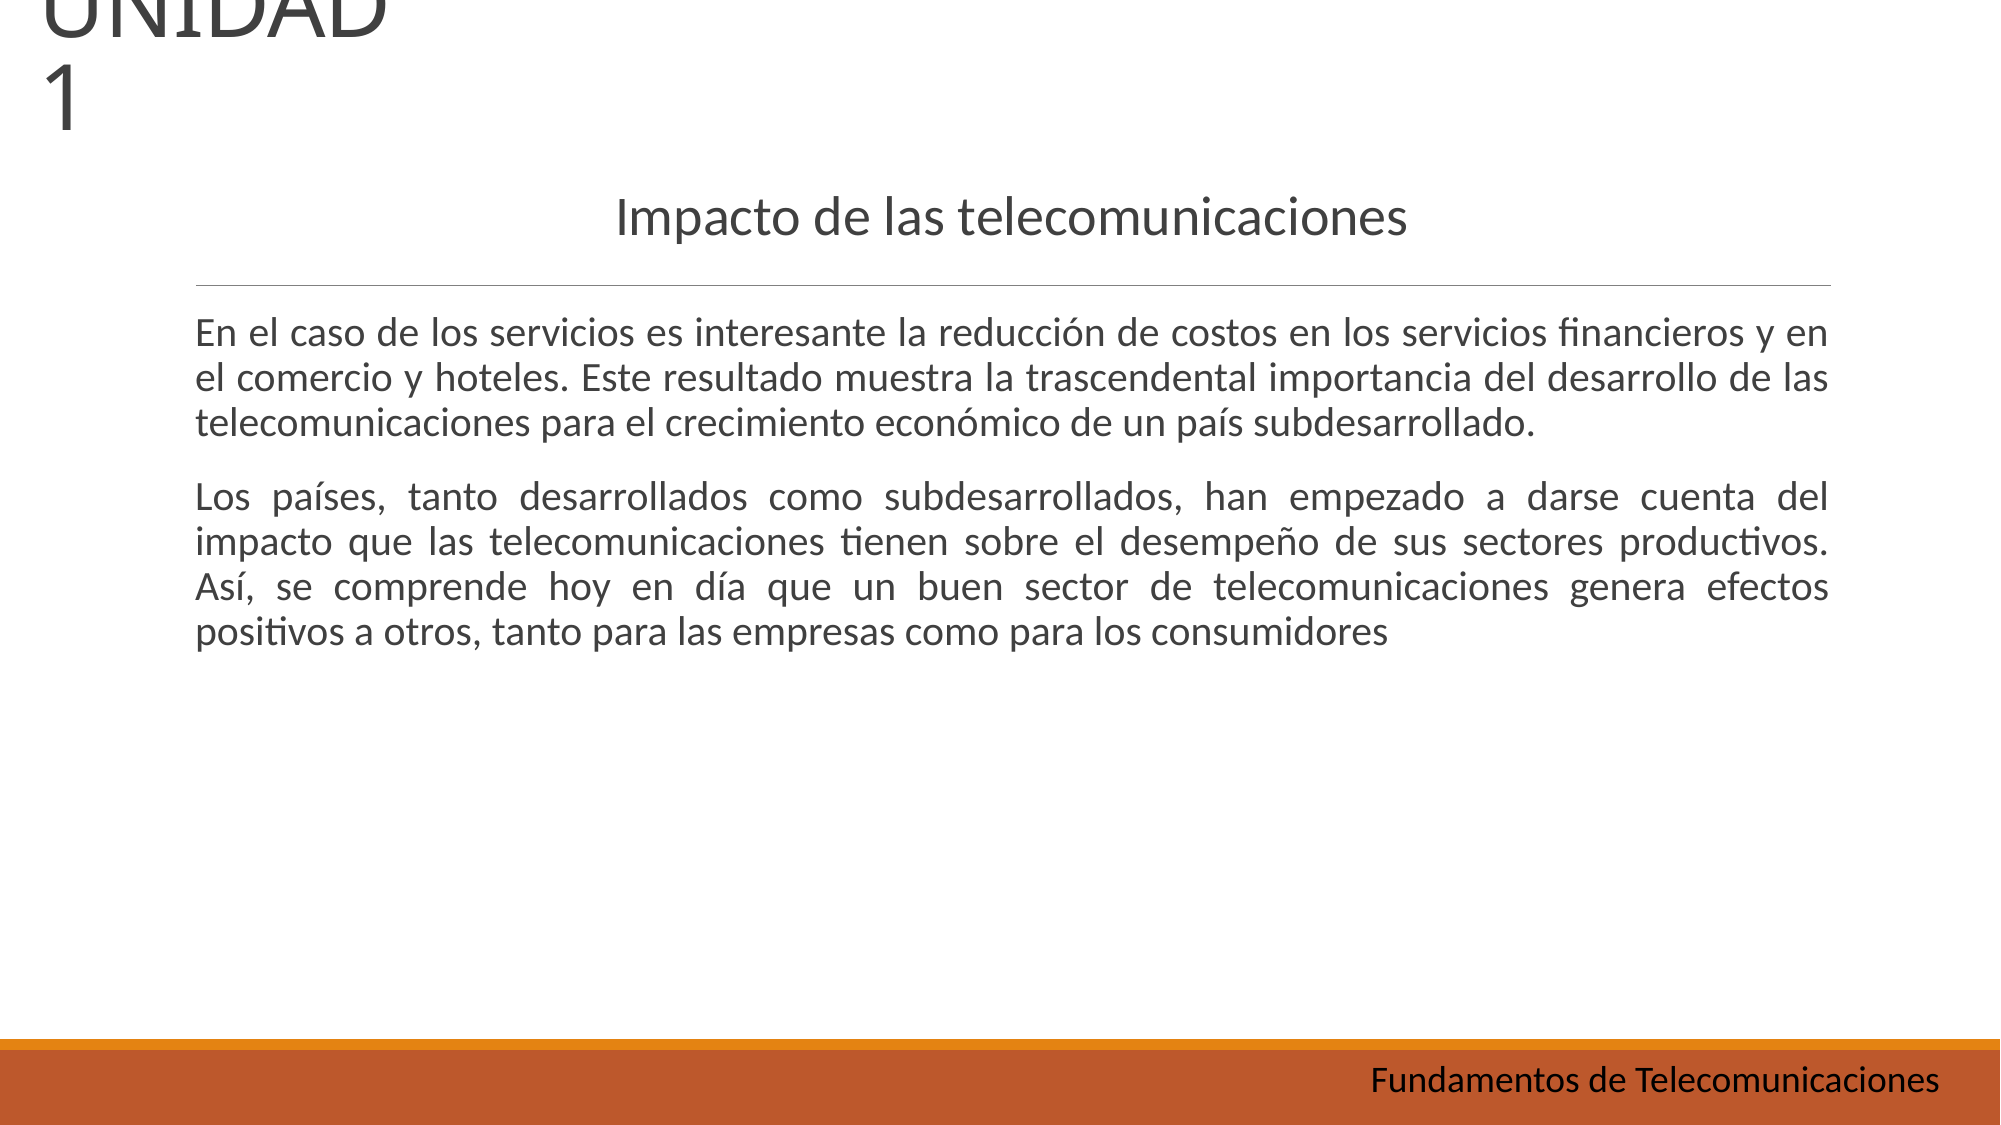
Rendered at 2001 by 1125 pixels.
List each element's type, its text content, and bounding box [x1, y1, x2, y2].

text_box Impacto de las telecomunicaciones [11, 179, 2000, 256]
text_box UNIDAD 1 [23, 35, 429, 157]
list En el caso de los servicios es interesante la reducción de costos en los servicios financieros y en el comercio y hoteles. Este resultado muestra la trascendental importancia del desarrollo de las telecomunicaciones para el crecimiento económico de un país subdesarrollado. Los países, tanto desarrollados como subdesarrollados, han empezado a darse cuenta del impacto que las telecomunicaciones tienen sobre el desempeño de sus sectores productivos. Así, se comprende hoy en día que un buen sector de telecomunicaciones genera efectos positivos a otros, tanto para las empresas como para los consumidores [180, 302, 1830, 963]
text_box Fundamentos de Telecomunicaciones [1356, 1047, 1970, 1108]
